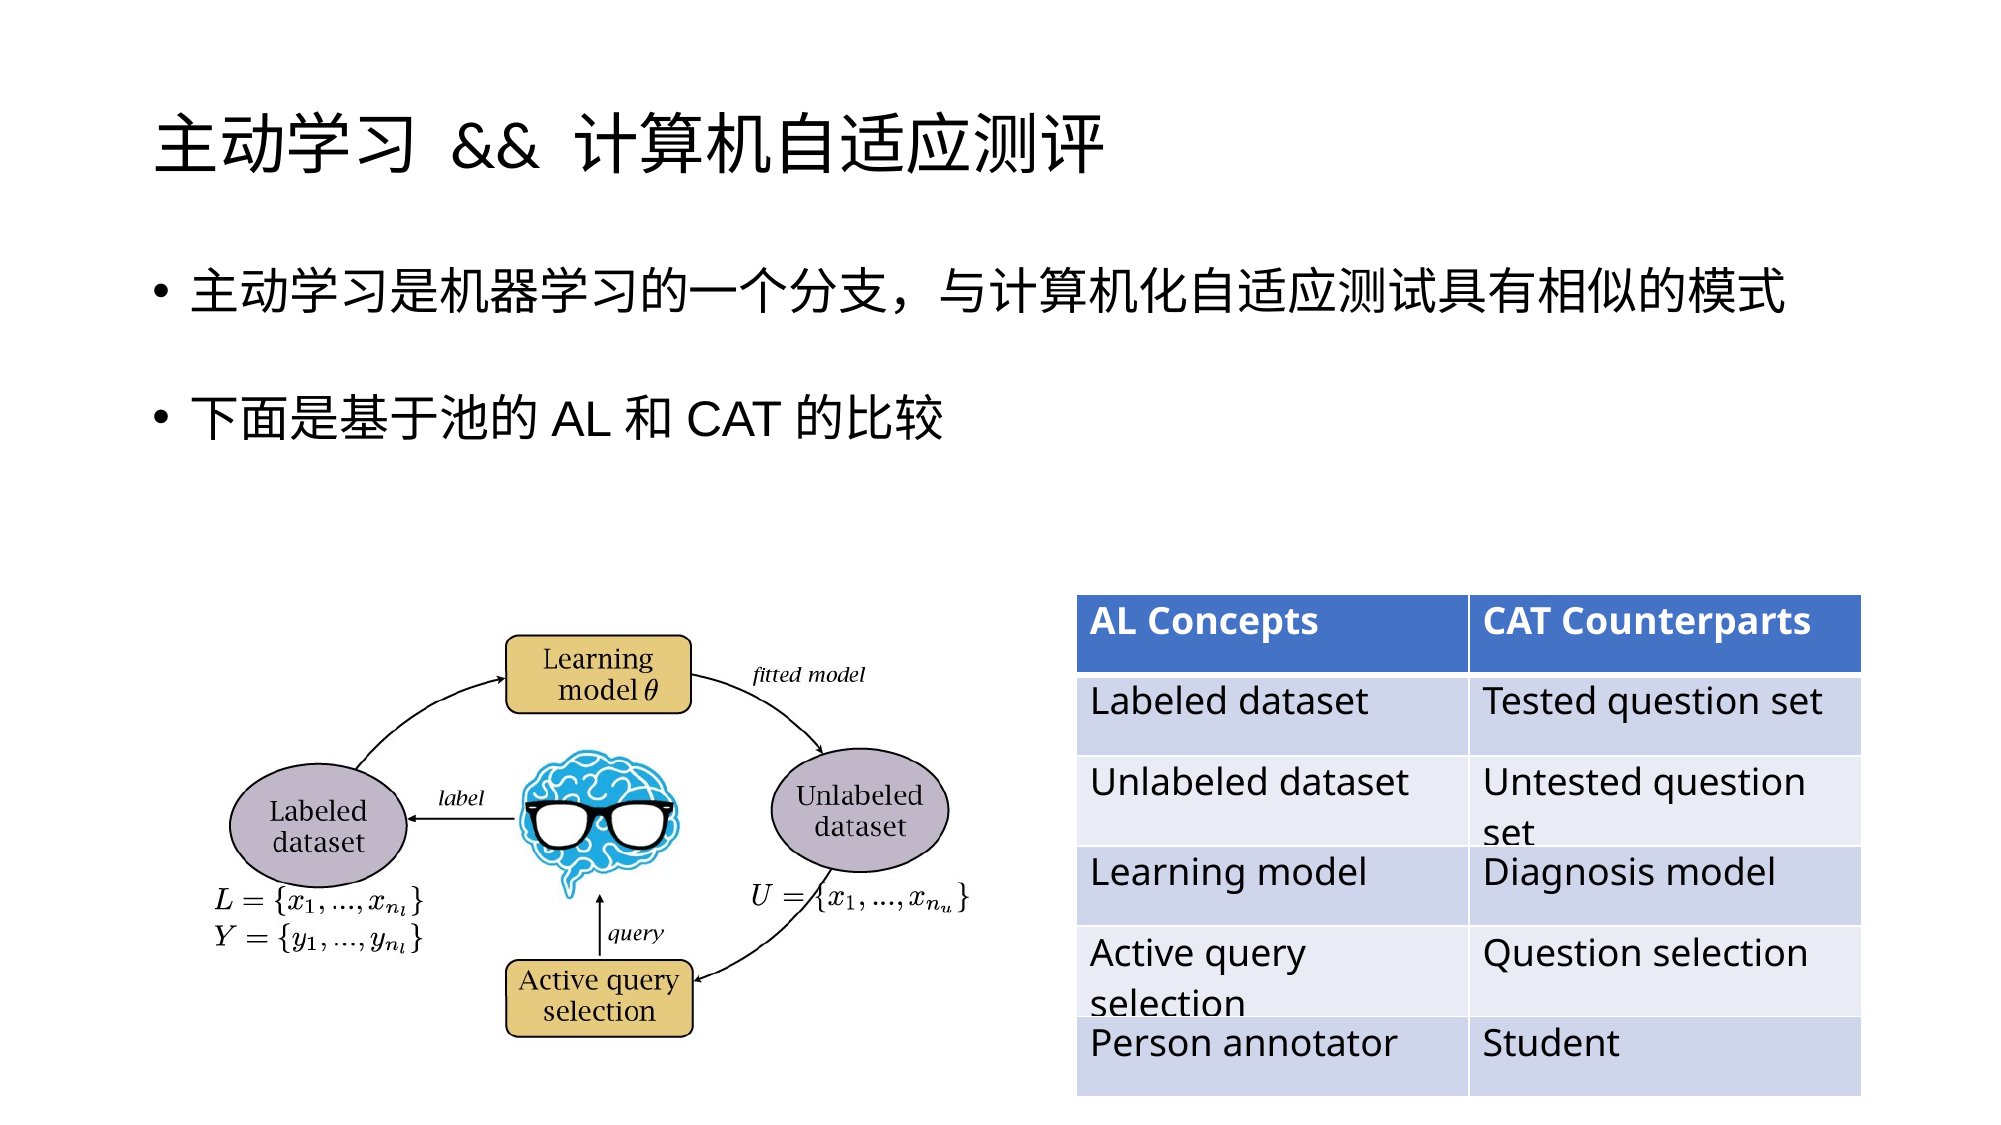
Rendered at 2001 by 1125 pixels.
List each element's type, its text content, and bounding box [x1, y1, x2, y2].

table_header CAT Counterparts [1470, 595, 1861, 672]
table_cell Learning model [1077, 847, 1468, 925]
table_cell Tested question set [1470, 678, 1861, 755]
table_cell Untested question set [1470, 757, 1861, 845]
text_box [185, 549, 1000, 1125]
table_cell Diagnosis model [1470, 847, 1861, 925]
table_cell Active query selection [1077, 927, 1468, 1016]
table_cell Question selection [1470, 927, 1861, 1016]
table_header AL Concepts [1077, 595, 1468, 672]
table_cell Student [1470, 1017, 1861, 1096]
table_cell Unlabeled dataset [1077, 757, 1468, 845]
table_cell Person annotator [1077, 1017, 1468, 1096]
table_cell Labeled dataset [1077, 678, 1468, 755]
title 主动学习 && 计算机自适应测评 [150, 101, 1850, 290]
text_box 主动学习是机器学习的一个分支，与计算机化自适应测试具有相似的模式 下面是基于池的AL和CAT的比较 [150, 256, 1827, 447]
